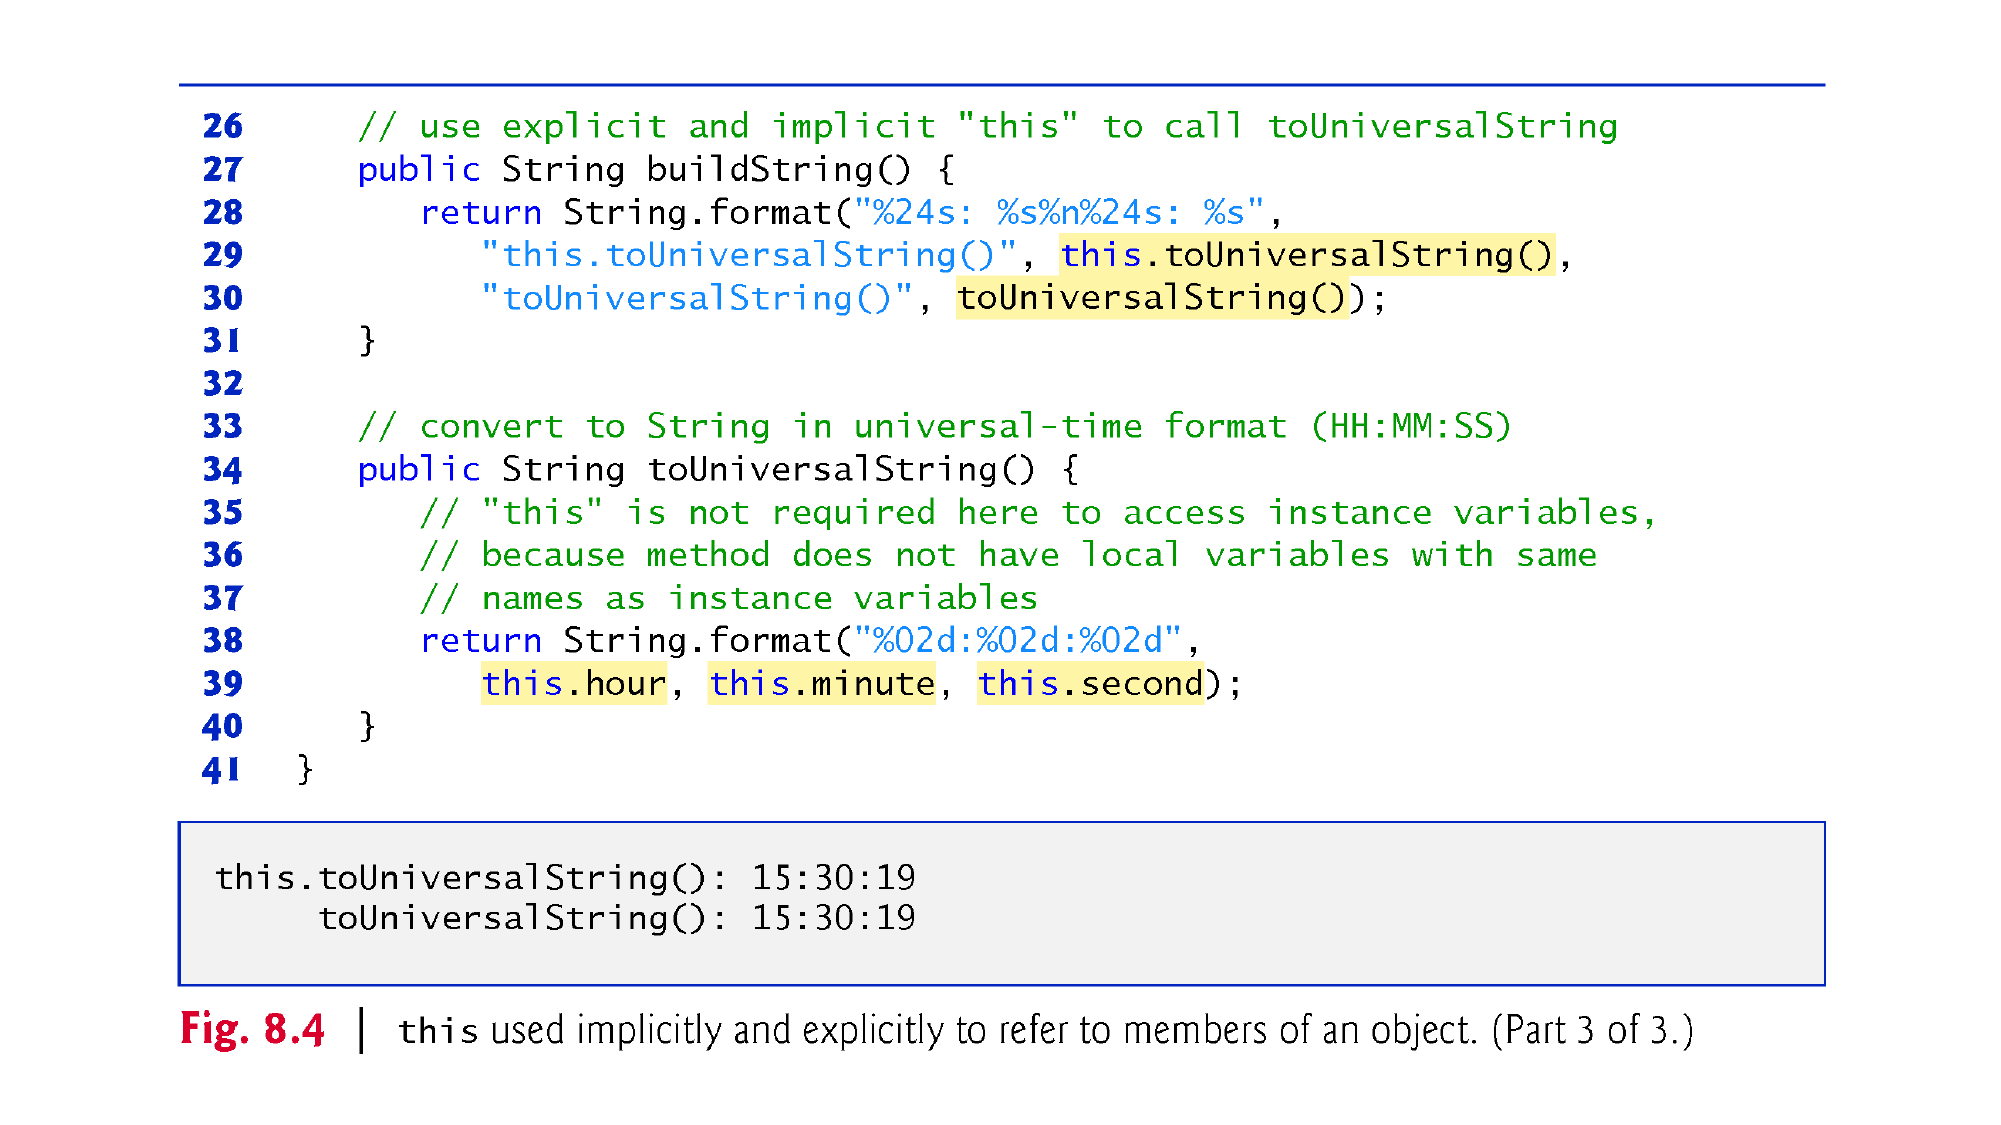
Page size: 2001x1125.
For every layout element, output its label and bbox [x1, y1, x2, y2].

picture [100, 5, 1903, 1125]
